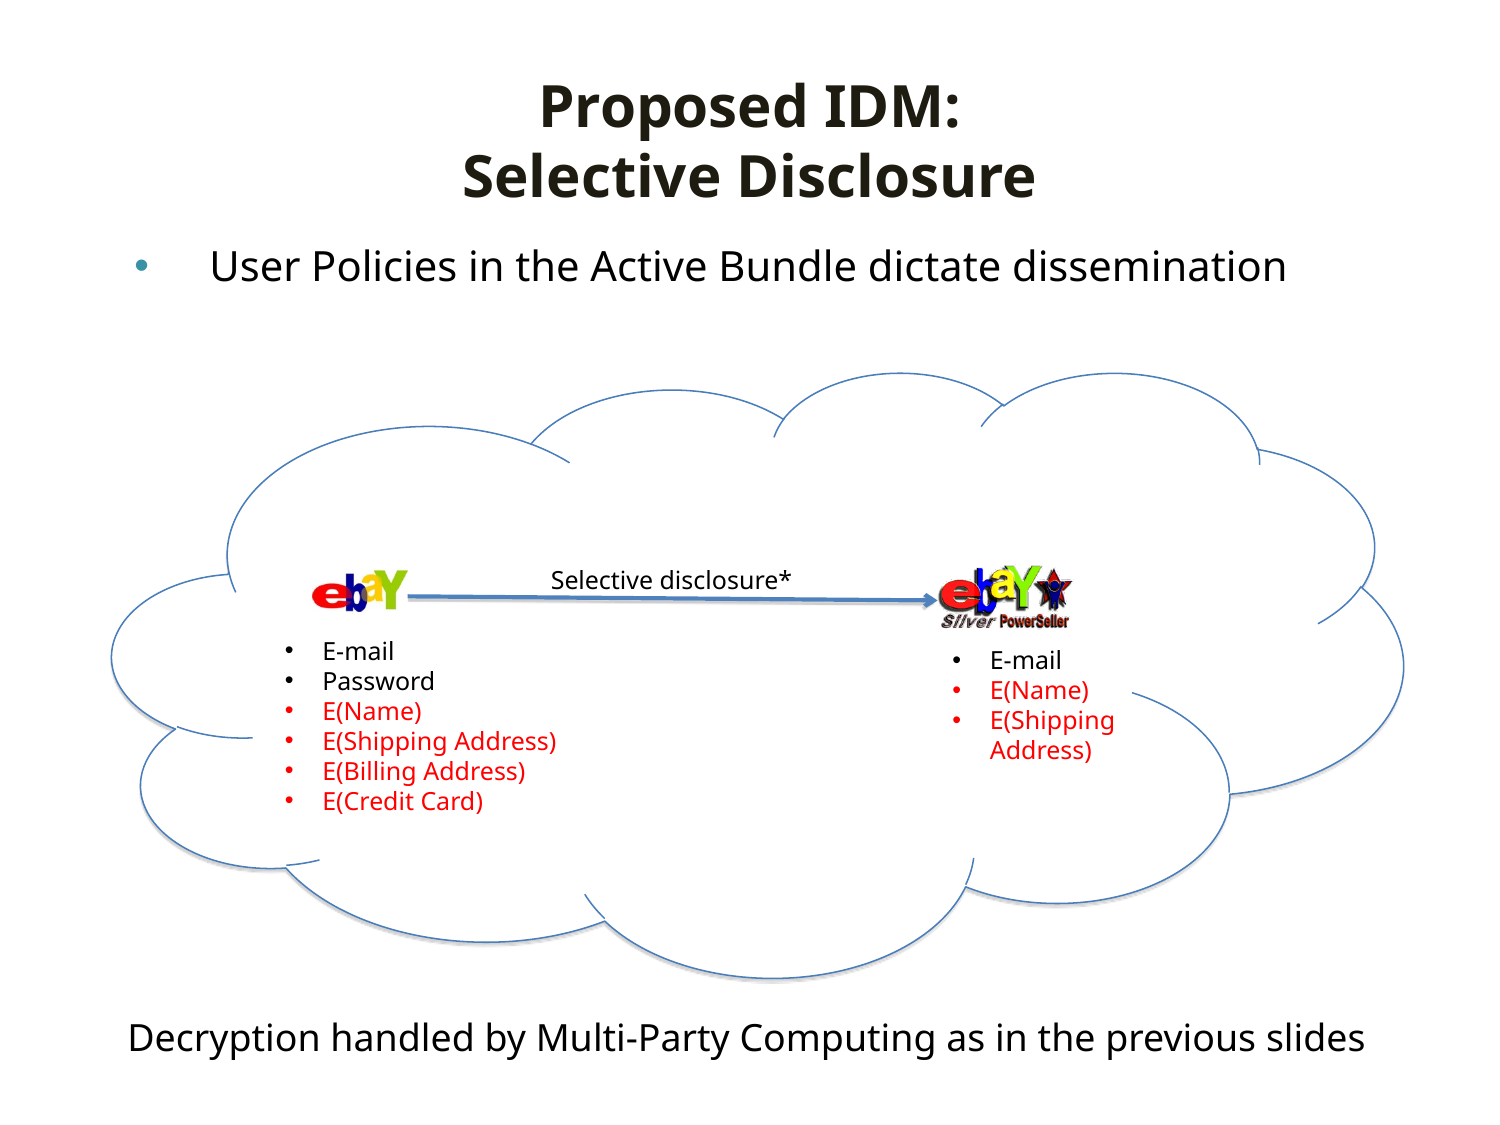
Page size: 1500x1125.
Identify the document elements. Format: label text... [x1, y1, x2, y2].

text_box Selective disclosure* [524, 557, 819, 594]
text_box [407, 596, 932, 601]
picture [312, 556, 408, 629]
picture [937, 563, 1076, 630]
text_box Decryption handled by Multi-Party Computing as in the previous slides [112, 1006, 1500, 1067]
text_box [111, 373, 1404, 979]
text_box User Policies in the Active Bundle dictate dissemination [74, 232, 1466, 353]
text_box E-mail Password E(Name) E(Shipping Address) E(Billing Address) E(Credit Card) [270, 628, 588, 823]
title Proposed IDM: Selective Disclosure [74, 44, 1426, 232]
text_box E-mail E(Name) E(Shipping Address) [937, 637, 1238, 773]
